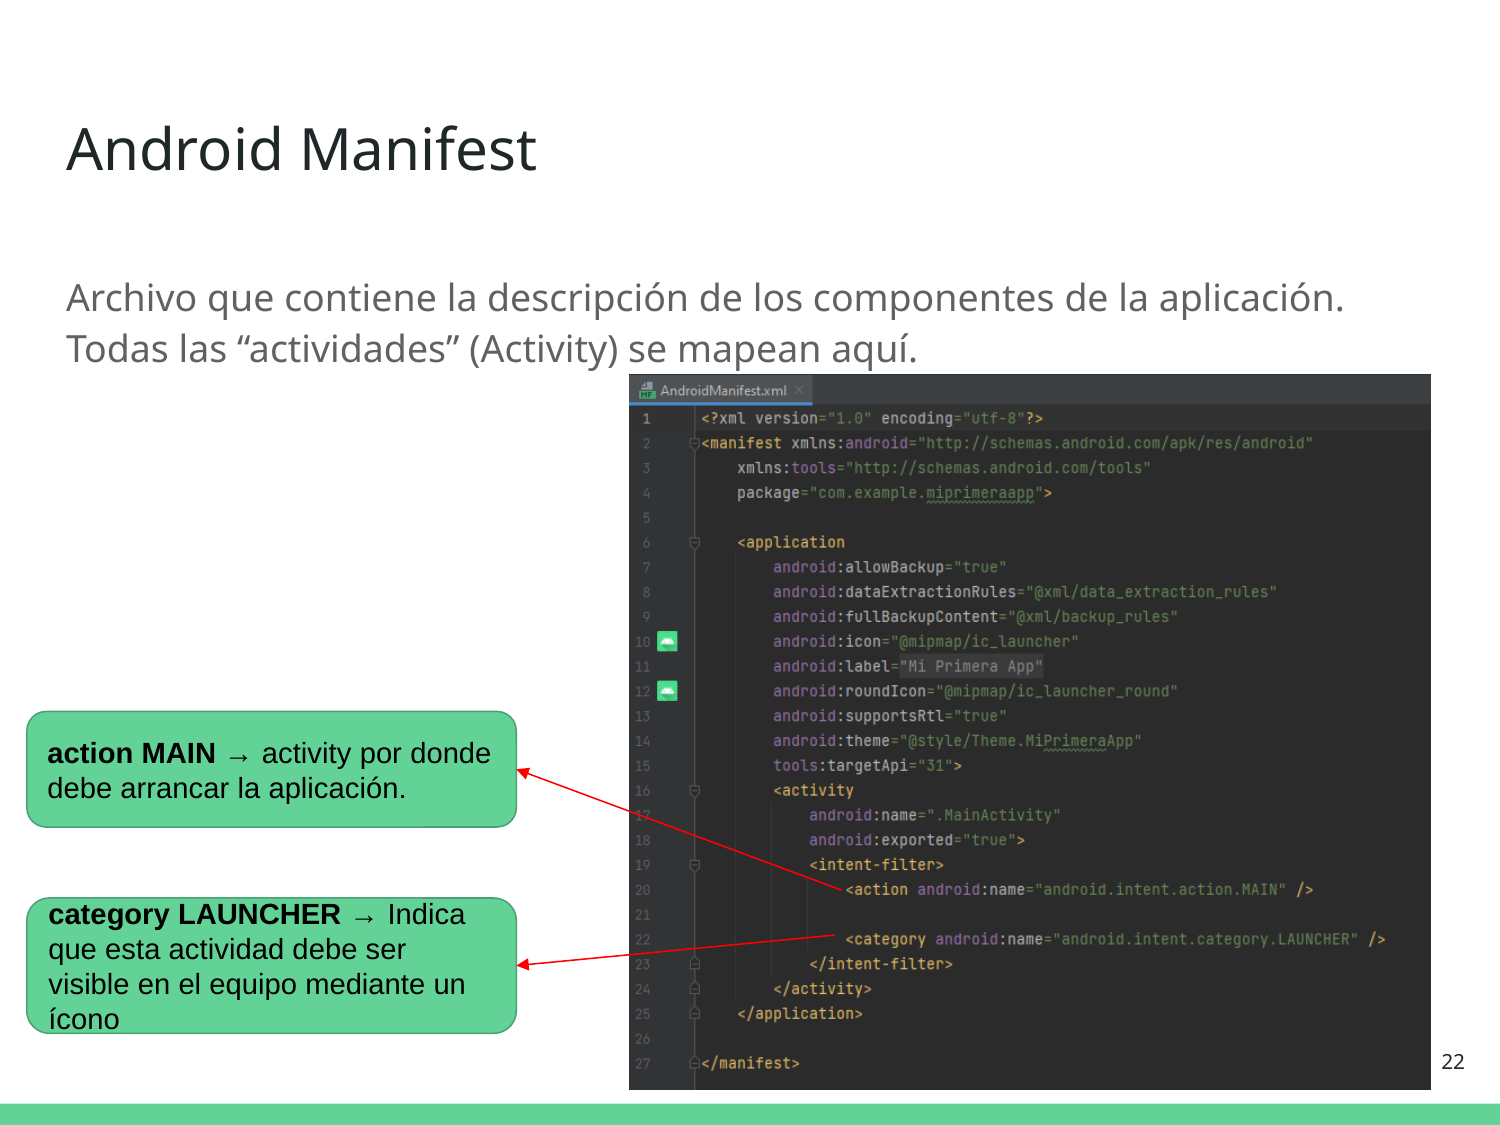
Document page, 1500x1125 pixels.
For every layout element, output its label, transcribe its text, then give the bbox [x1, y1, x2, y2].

text_box category LAUNCHER → Indica que esta actividad debe ser visible en el equipo mediante un ícono [26, 897, 517, 1034]
list Archivo que contiene la descripción de los componentes de la aplicación. Todas las “actividades” (Activity) se mapean aquí. [51, 252, 1449, 397]
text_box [516, 769, 843, 891]
slide_number ‹#› [1389, 1019, 1480, 1106]
title Android Manifest [51, 97, 1449, 223]
text_box action MAIN → activity por donde debe arrancar la aplicación. [26, 711, 517, 828]
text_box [516, 934, 836, 966]
picture [629, 374, 1432, 1090]
